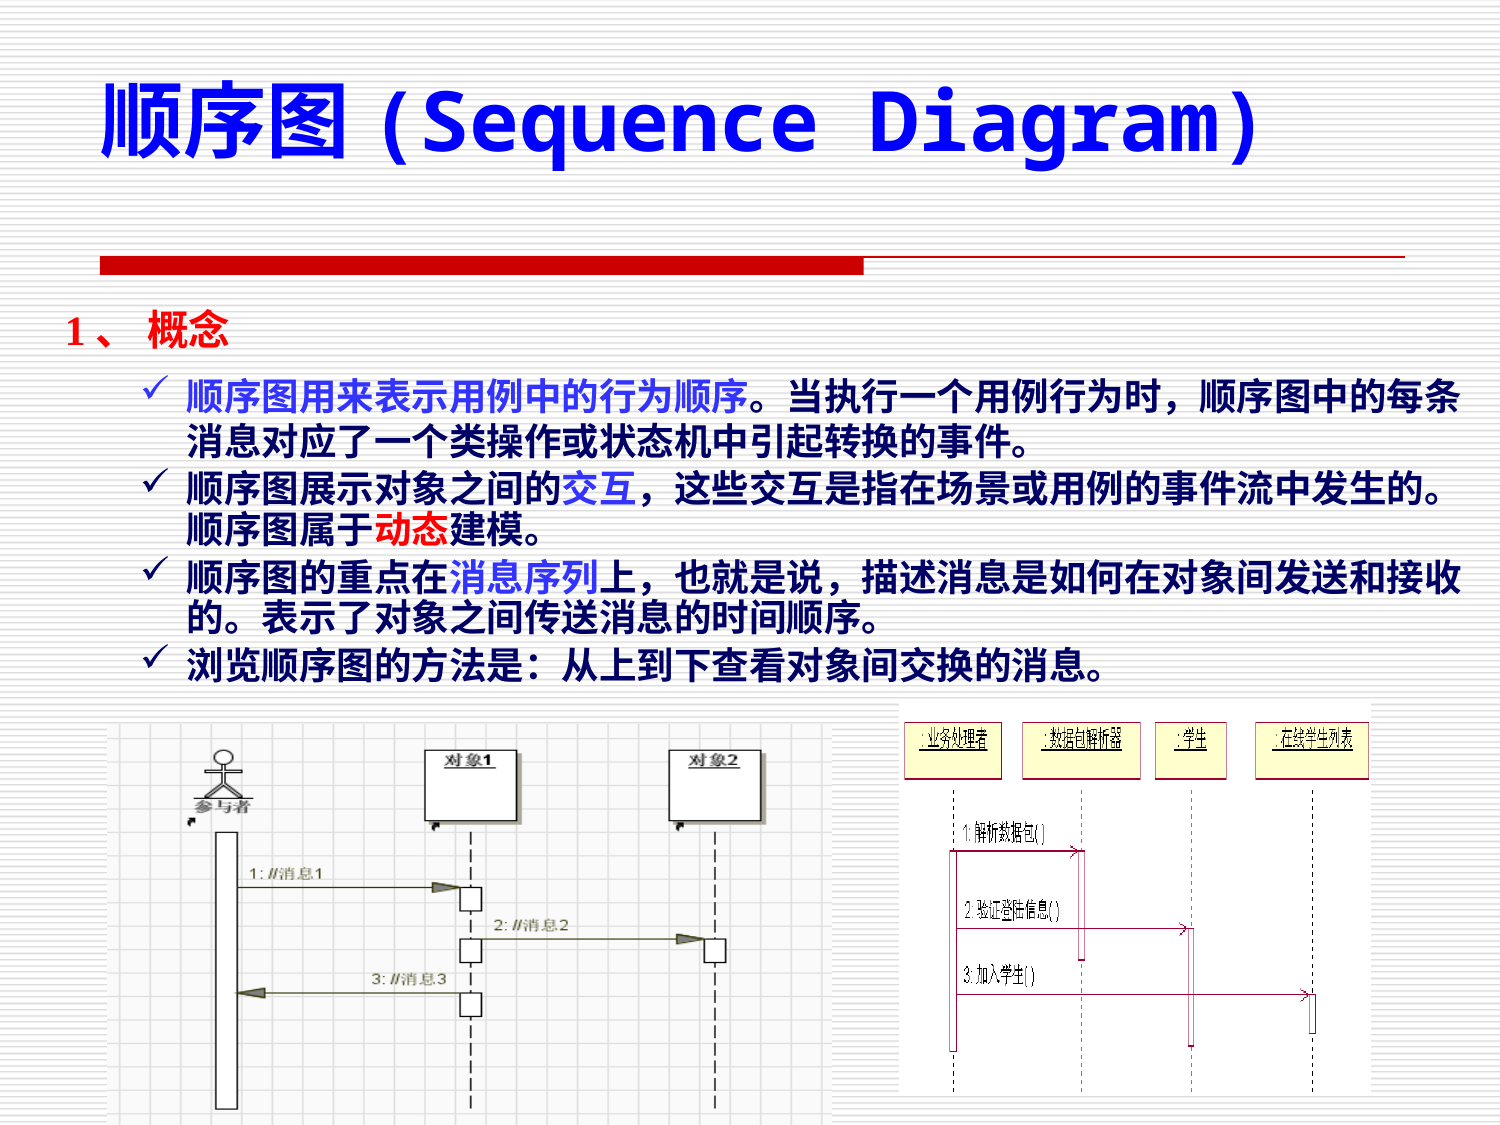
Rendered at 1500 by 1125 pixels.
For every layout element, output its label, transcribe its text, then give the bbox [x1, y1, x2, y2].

picture [0, 0, 1500, 1125]
text_box 顺序图(Sequence Diagram) [85, 60, 1371, 176]
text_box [107, 724, 832, 1125]
text_box 1、 概念 顺序图用来表示用例中的行为顺序。当执行一个用例行为时，顺序图中的每条消息对应了一个类操作或状态机中引起转换的事件。 顺序图展示对象之间的交互，这些交互是指在场景或用例的事件流中发生的。 顺序图属于动态建模。 顺序图的重点在消息序列上，也就是说，描述消息是如何在对象间发送和接收的。表示了对象之间传送消息的时间顺序。 浏览顺序图的方法是：从上到下查看对象间交换的消息。 [50, 296, 1500, 696]
